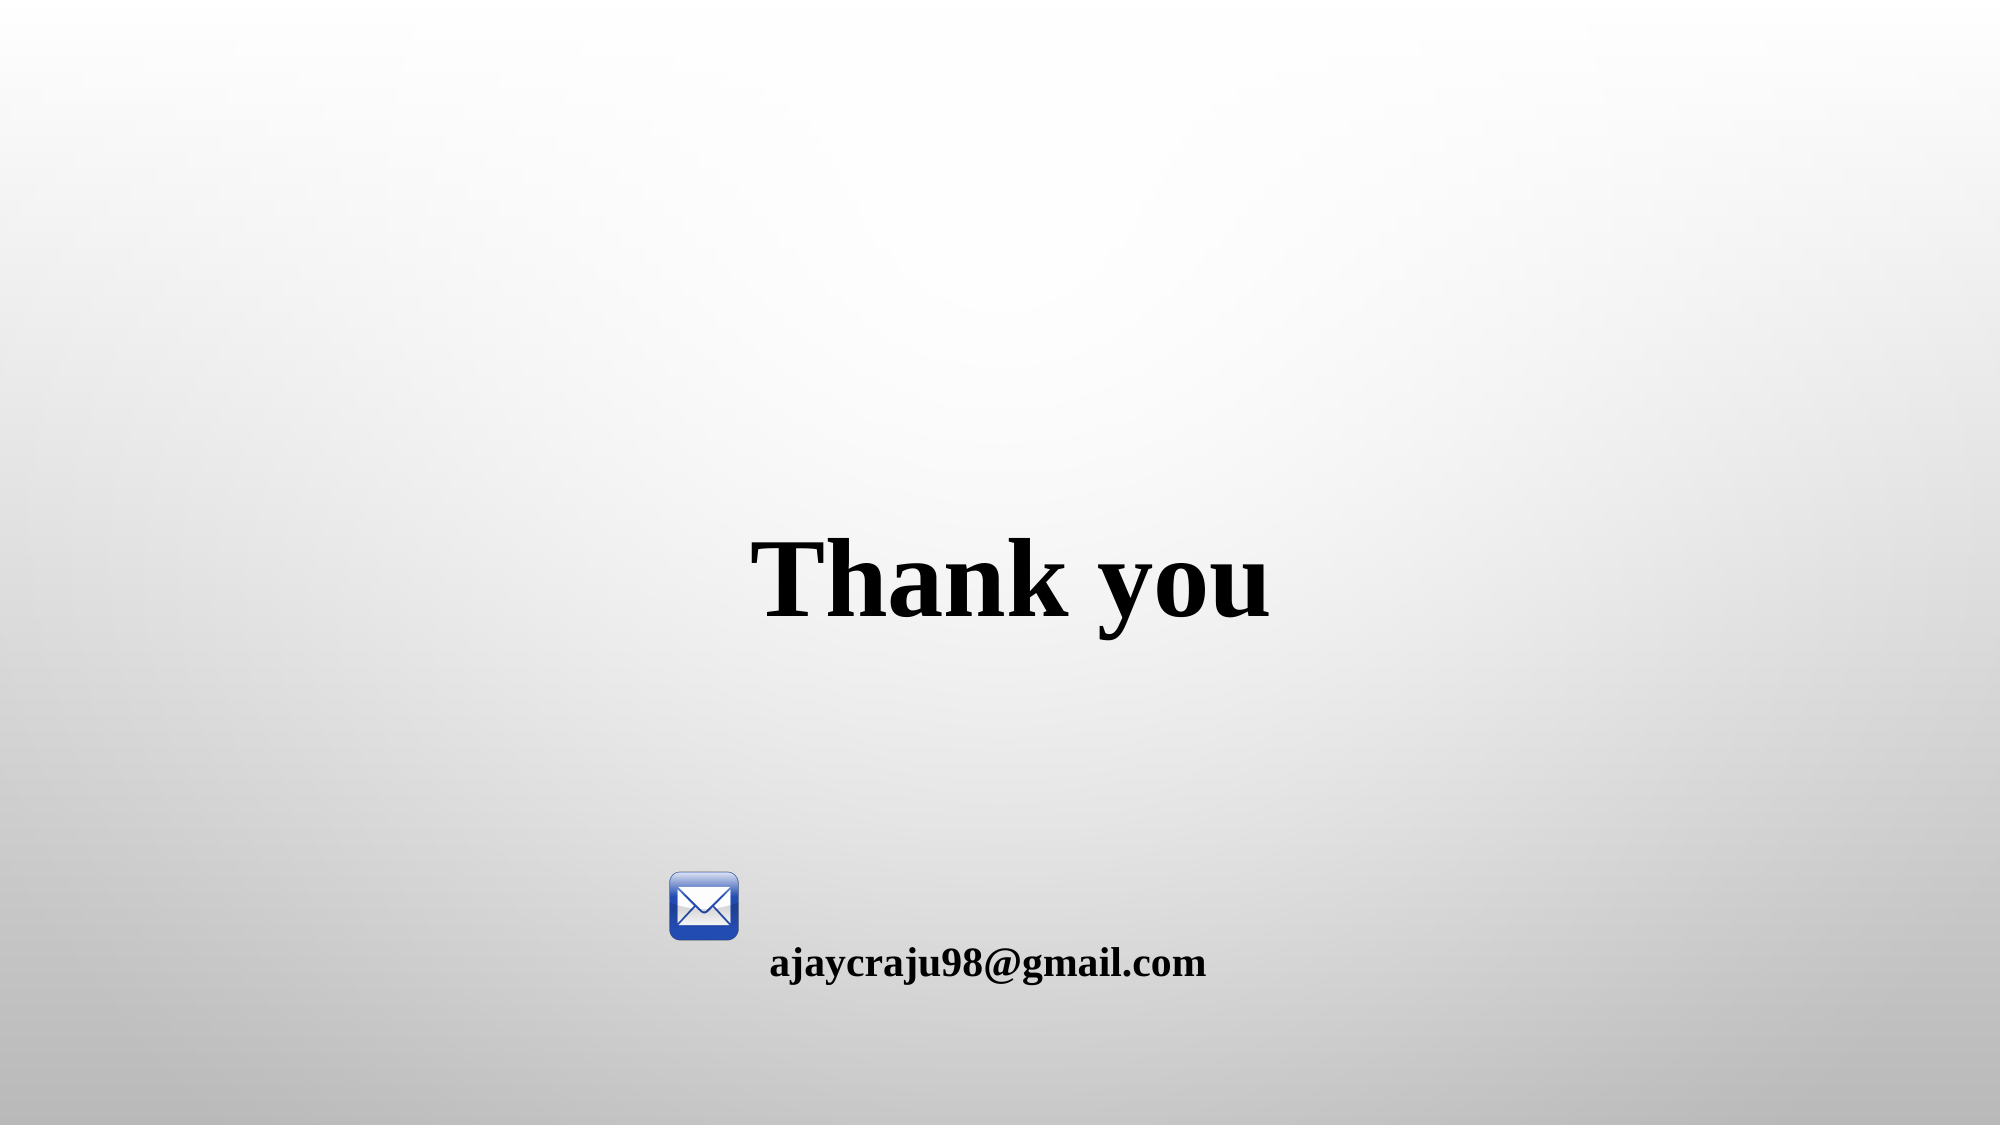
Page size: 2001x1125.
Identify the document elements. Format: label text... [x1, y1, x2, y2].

list Thank you ajaycraju98@gmail.com [436, 155, 1367, 1002]
picture [0, 0, 2000, 1125]
